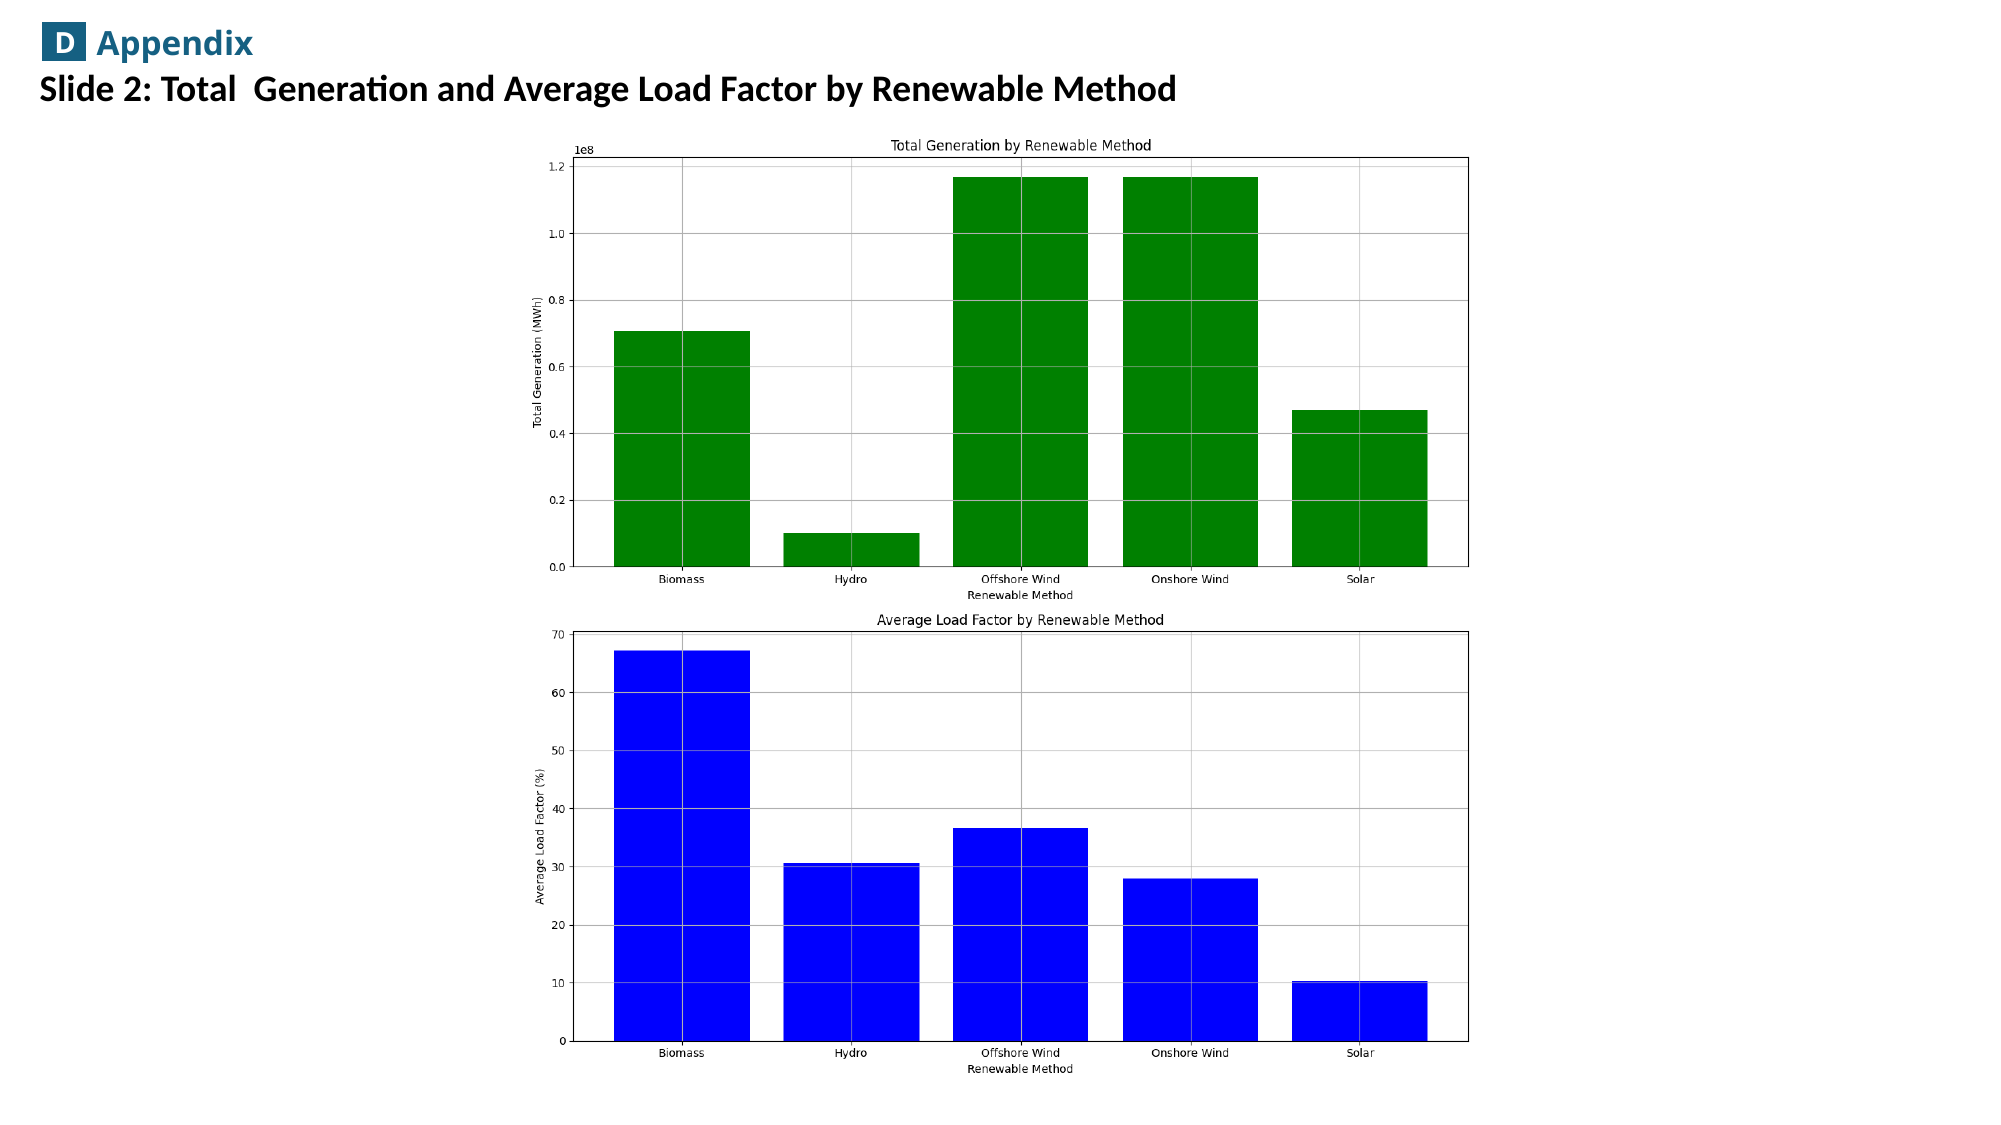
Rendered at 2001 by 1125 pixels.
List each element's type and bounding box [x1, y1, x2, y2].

picture [519, 126, 1481, 1087]
text_box [39, 18, 1952, 110]
